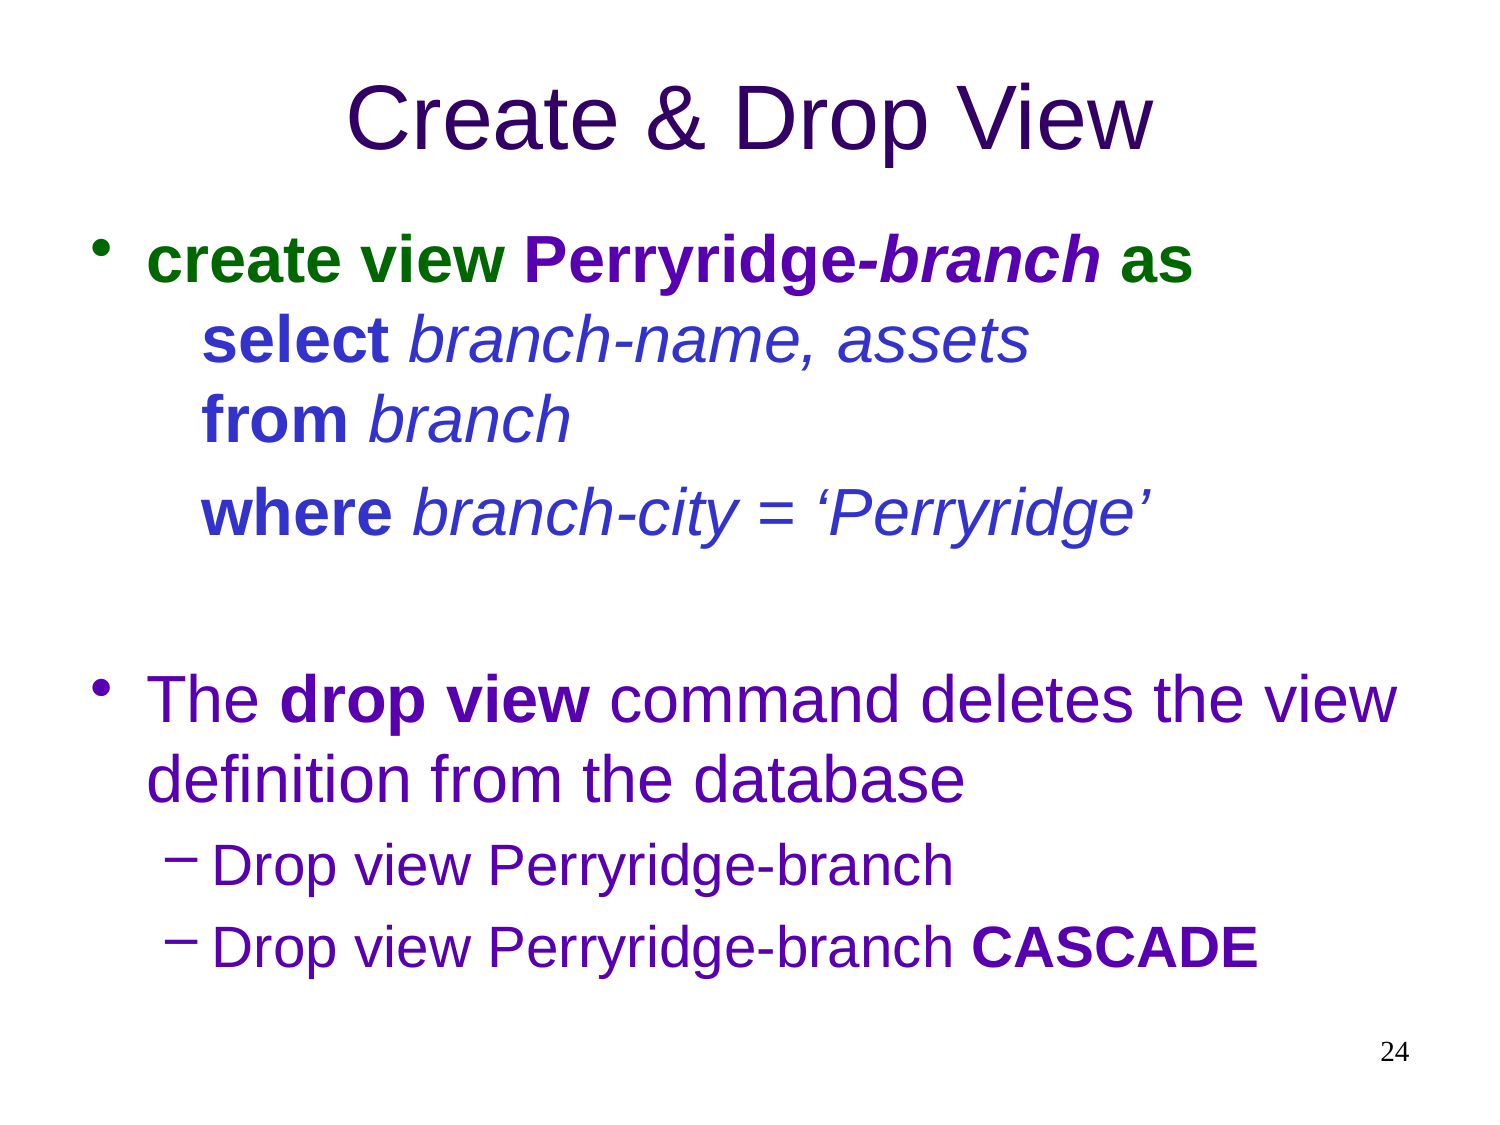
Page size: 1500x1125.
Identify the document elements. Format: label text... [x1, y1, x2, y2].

list create view Perryridge-branch as select branch-name, assets from branch where branch-city = ‘Perryridge’ The drop view command deletes the view definition from the database Drop view Perryridge-branch Drop view Perryridge-branch CASCADE [75, 208, 1425, 951]
title Create & Drop View [75, 19, 1425, 207]
slide_number 24 [1074, 1024, 1426, 1103]
